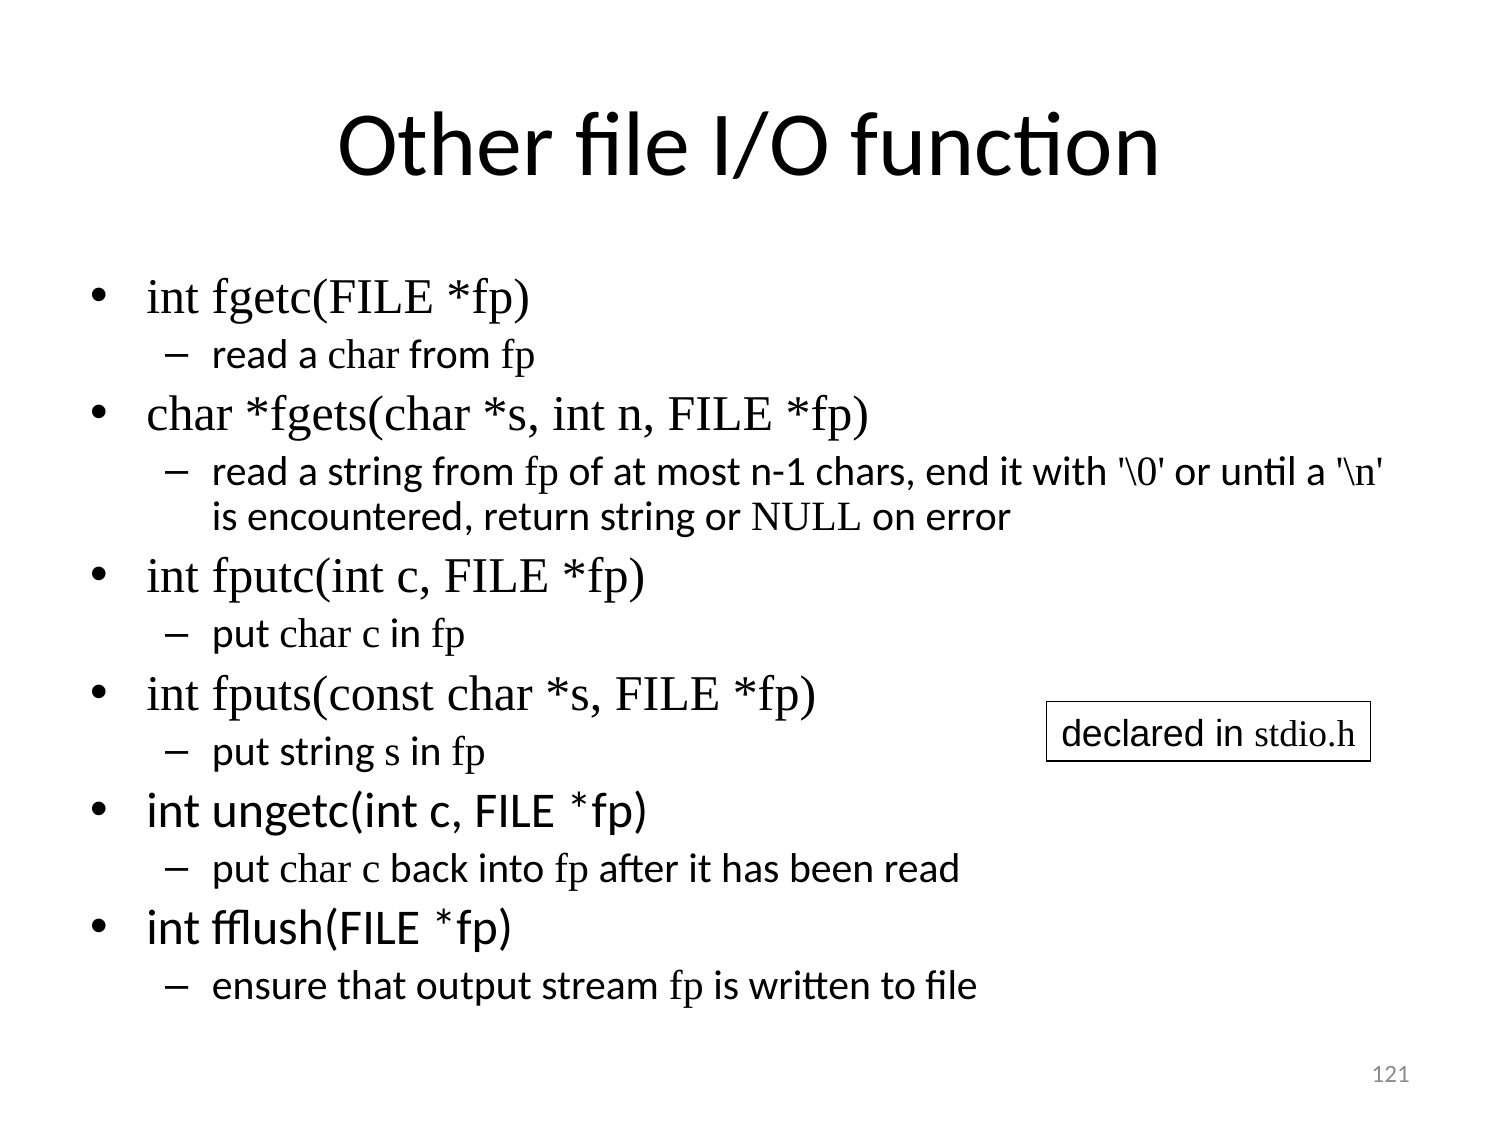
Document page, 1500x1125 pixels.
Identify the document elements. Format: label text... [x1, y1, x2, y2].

text_box declared in stdio.h [1046, 701, 1371, 762]
list int fgetc(FILE *fp) read a char from fp char *fgets(char *s, int n, FILE *fp) read a string from fp of at most n-1 chars, end it with '\0' or until a '\n' is encountered, return string or NULL on error int fputc(int c, FILE *fp) put char c in fp int fputs(const char *s, FILE *fp) put string s in fp int ungetc(int c, FILE *fp) put char c back into fp after it has been read int fflush(FILE *fp) ensure that output stream fp is written to file [75, 262, 1425, 1094]
slide_number 121 [1074, 1042, 1425, 1103]
title Other file I/O function [75, 45, 1425, 233]
